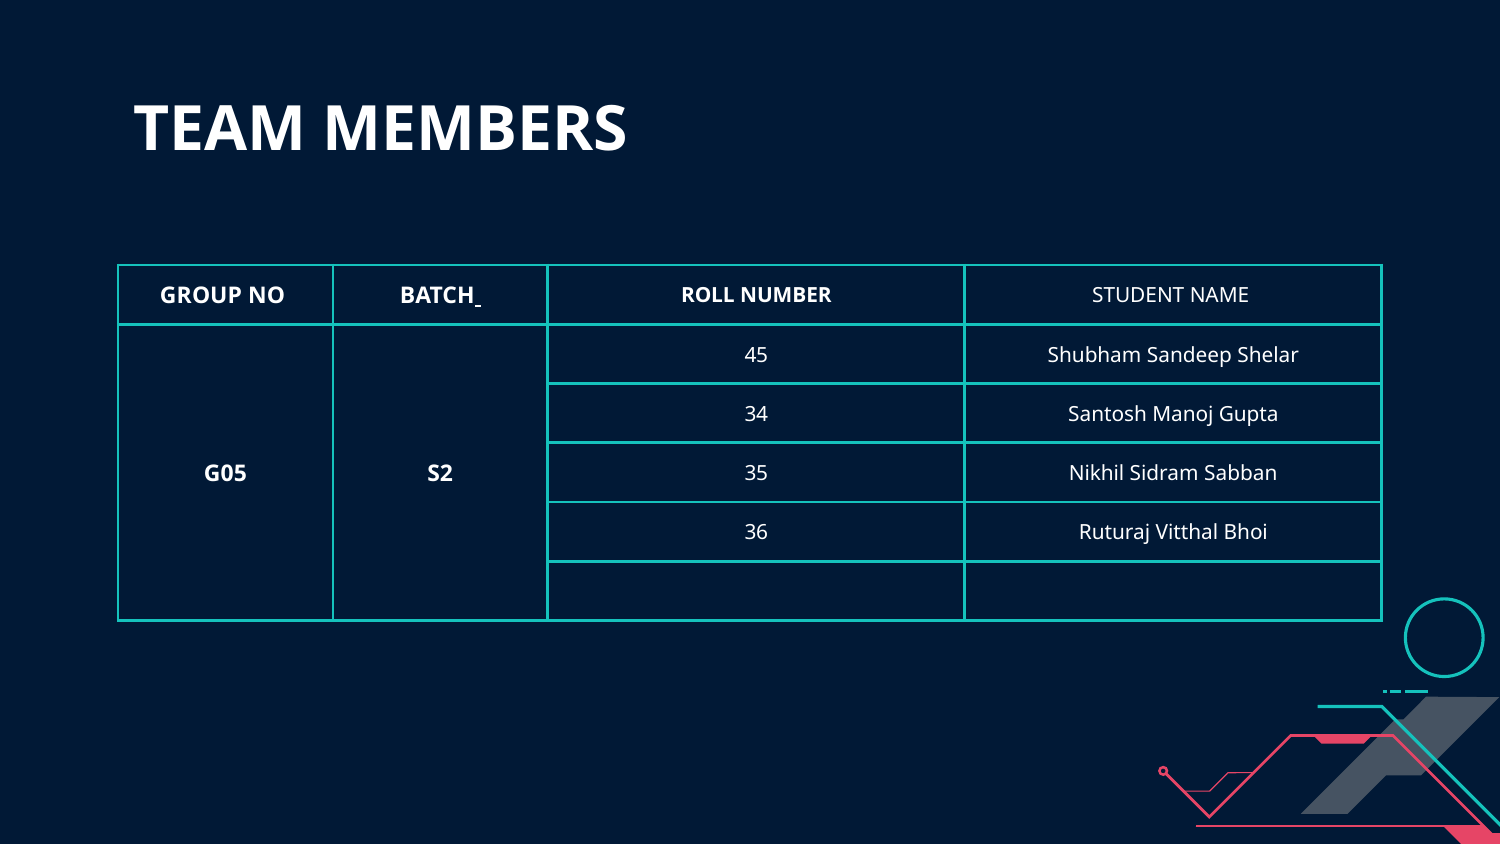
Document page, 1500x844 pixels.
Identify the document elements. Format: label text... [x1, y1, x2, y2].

table_cell 35 [549, 444, 963, 501]
table_cell Santosh Manoj Gupta [966, 385, 1380, 441]
table_cell Nikhil Sidram Sabban [966, 444, 1380, 501]
table_cell [966, 563, 1380, 619]
table_cell Shubham Sandeep Shelar [966, 326, 1380, 382]
table_cell 36 [549, 503, 963, 560]
table_cell Ruturaj Vitthal Bhoi [966, 503, 1380, 560]
table_cell 45 [549, 326, 963, 382]
table_header BATCH [334, 266, 546, 323]
table_cell S2 [334, 326, 546, 619]
table_cell G05 [119, 326, 332, 619]
table_cell [549, 563, 963, 619]
table_header ROLL NUMBER [549, 266, 963, 323]
table_header STUDENT NAME [966, 266, 1380, 323]
title TEAM MEMBERS [118, 72, 1382, 167]
table_header GROUP NO [119, 266, 332, 323]
table_cell 34 [549, 385, 963, 441]
